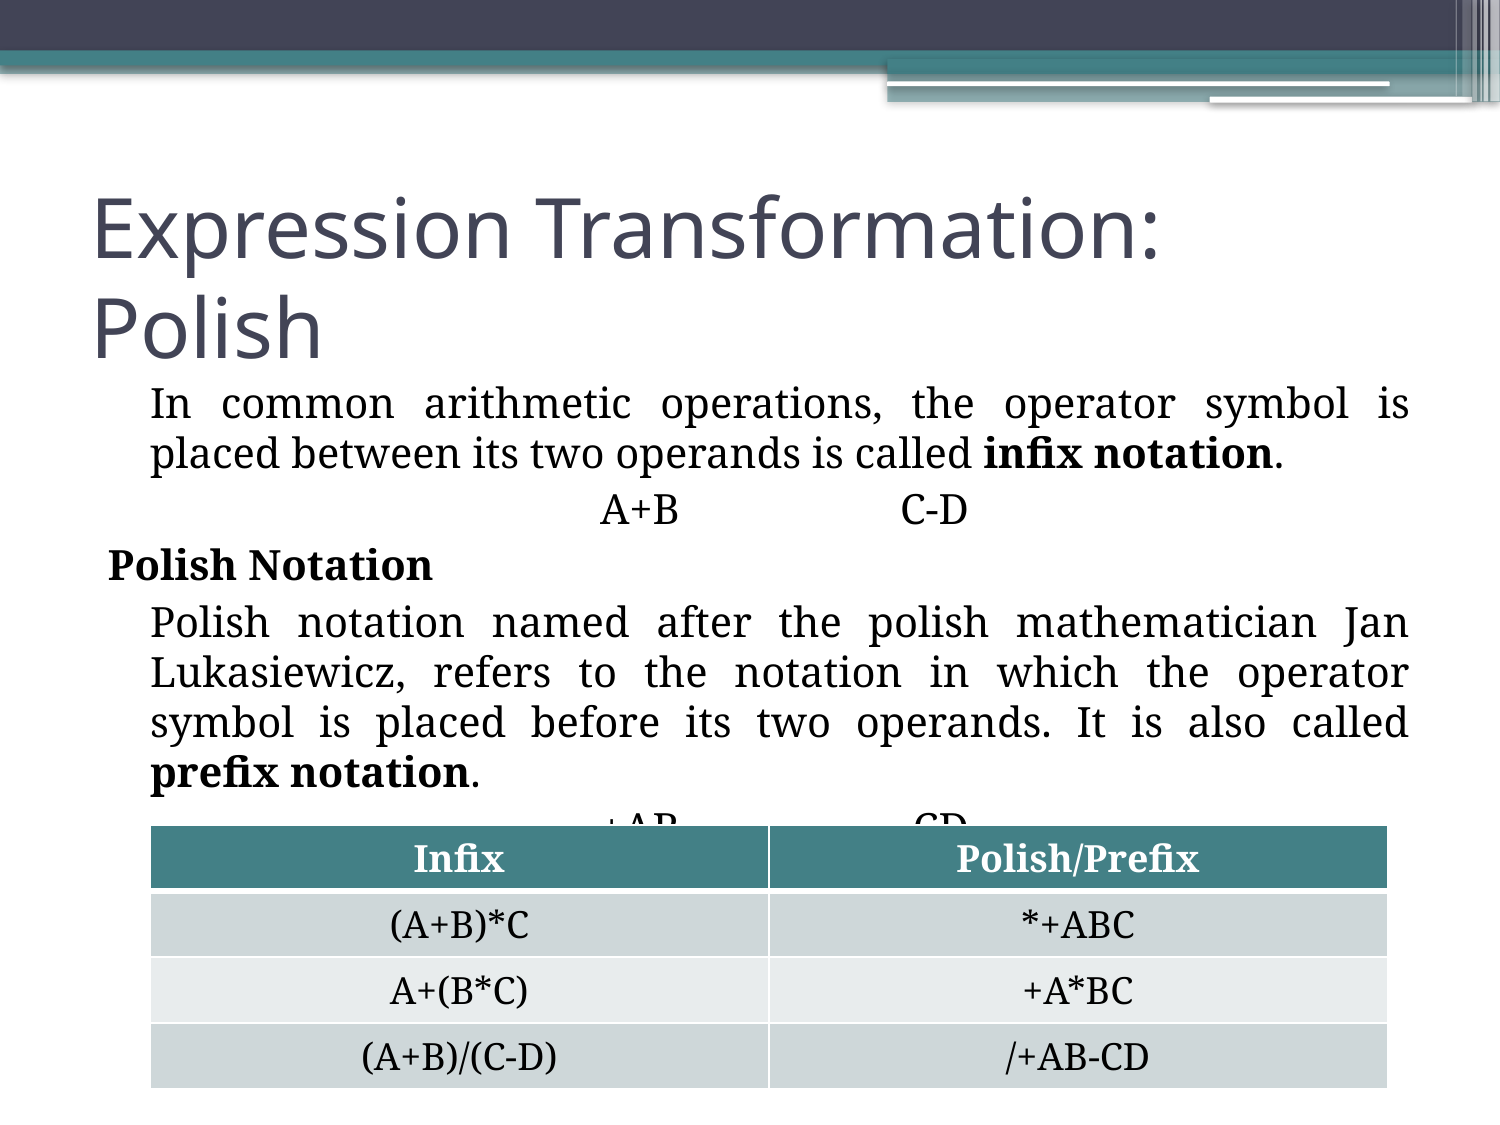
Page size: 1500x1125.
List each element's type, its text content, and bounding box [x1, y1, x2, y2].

table_cell /+AB-CD [770, 1024, 1387, 1088]
title Expression Transformation: Polish [74, 187, 1426, 363]
table_cell (A+B)*C [151, 894, 768, 956]
list In common arithmetic operations, the operator symbol is placed between its two operands is called infix notation. A+B C-D Polish Notation Polish notation named after the polish mathematician Jan Lukasiewicz, refers to the notation in which the operator symbol is placed before its two operands. It is also called prefix notation. +AB -CD [74, 368, 1426, 1079]
table_cell (A+B)/(C-D) [151, 1024, 768, 1088]
table_cell *+ABC [770, 894, 1387, 956]
table_header Infix [151, 826, 768, 888]
table_header Polish/Prefix [770, 826, 1387, 888]
table_cell A+(B*C) [151, 958, 768, 1022]
table_cell +A*BC [770, 958, 1387, 1022]
